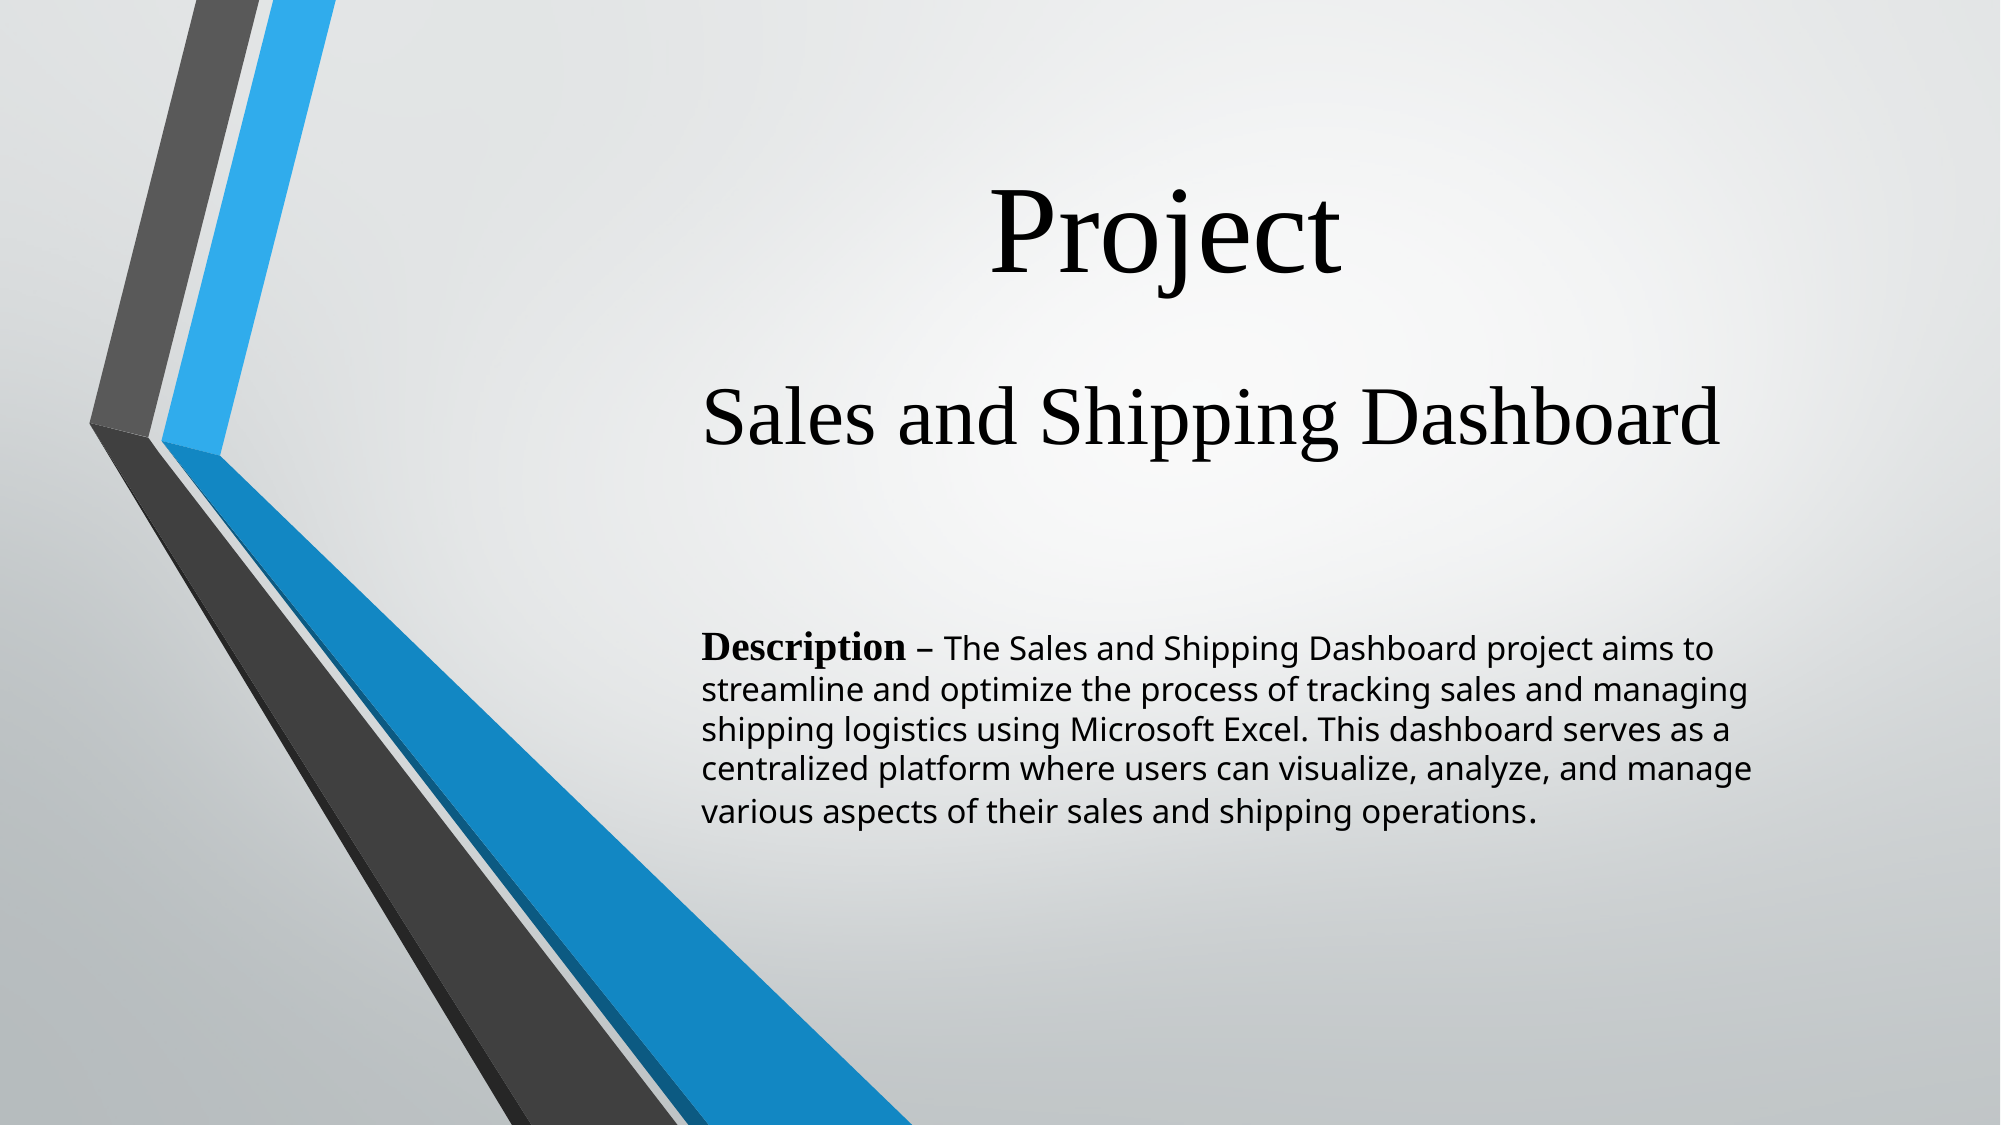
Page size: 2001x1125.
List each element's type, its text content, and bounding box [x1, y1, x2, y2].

title Project [845, 77, 1358, 306]
text_box Sales and Shipping Dashboard [686, 353, 1752, 569]
subtitle Description – The Sales and Shipping Dashboard project aims to streamline and optimize the process of tracking sales and managing shipping logistics using Microsoft Excel. This dashboard serves as a centralized platform where users can visualize, analyze, and manage various aspects of their sales and shipping operations. [686, 611, 1833, 840]
